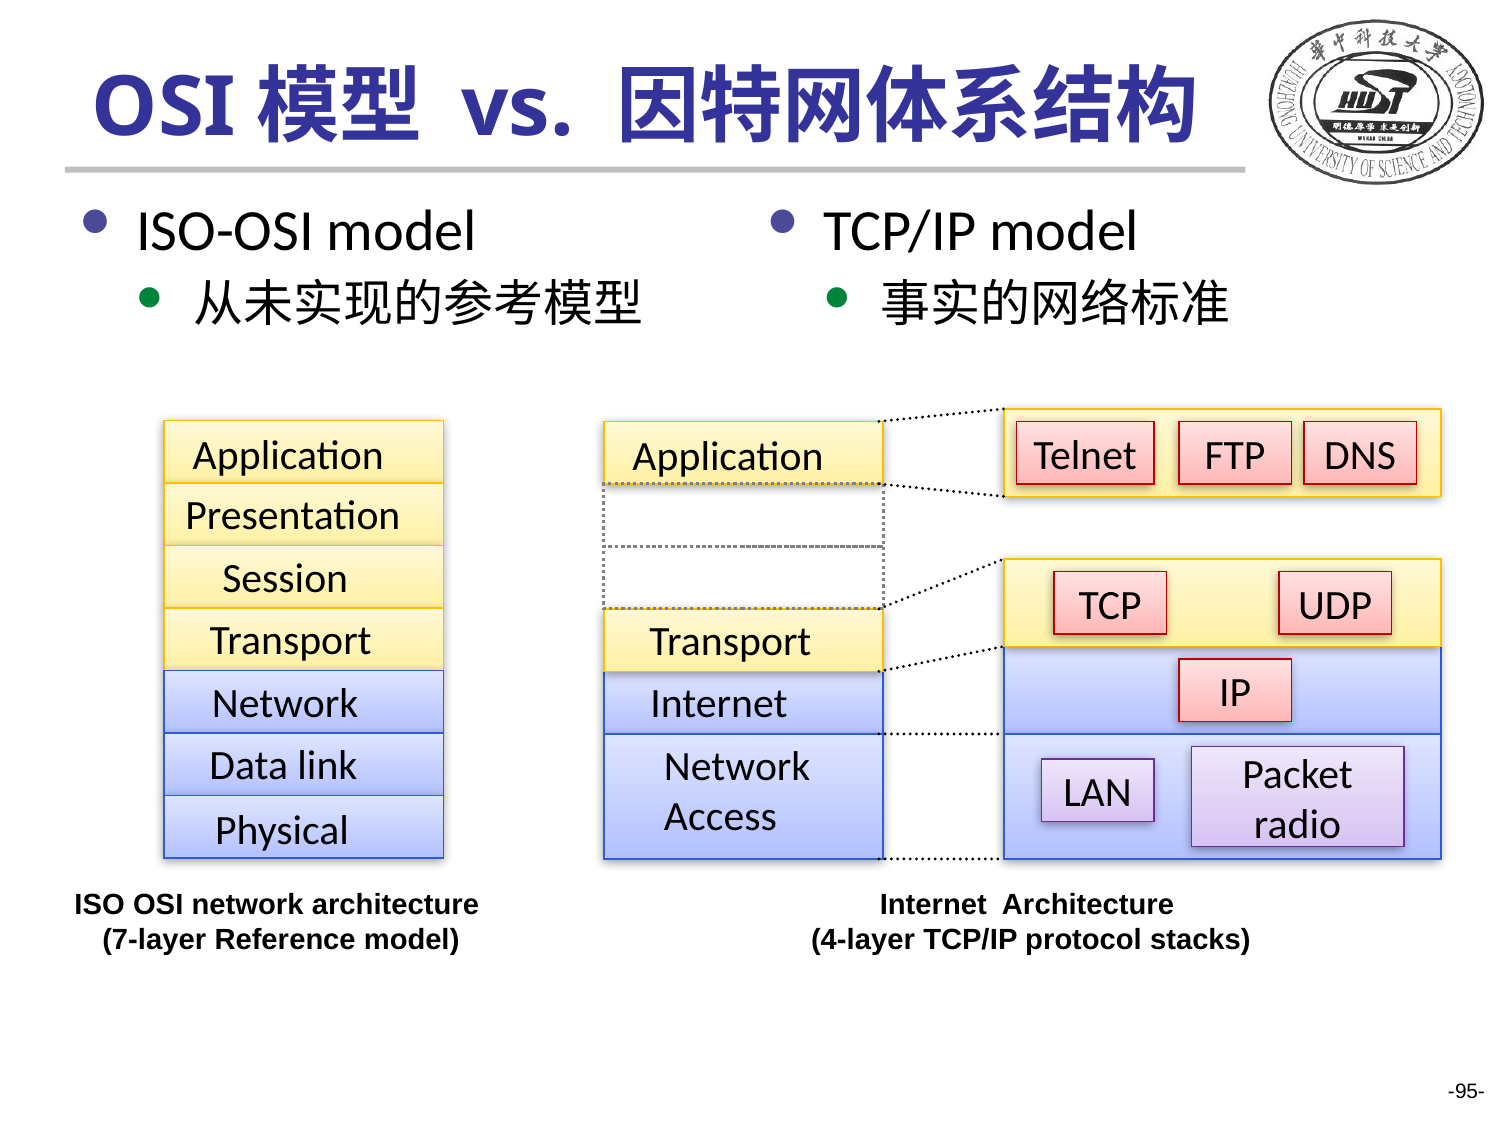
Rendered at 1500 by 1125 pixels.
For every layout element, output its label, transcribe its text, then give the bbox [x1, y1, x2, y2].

text_box ISO-OSI model 从未实现的参考模型 [64, 184, 728, 386]
title OSI模型 vs. 因特网体系结构 [76, 42, 1315, 160]
text_box ISO OSI network architecture (7-layer Reference model) [35, 877, 528, 963]
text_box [603, 408, 1442, 860]
text_box Internet Architecture (4-layer TCP/IP protocol stacks) [773, 877, 1289, 963]
text_box TCP/IP model 事实的网络标准 [752, 184, 1415, 386]
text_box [163, 420, 444, 862]
slide_number -95- [1149, 1070, 1500, 1125]
picture [1257, 18, 1489, 185]
